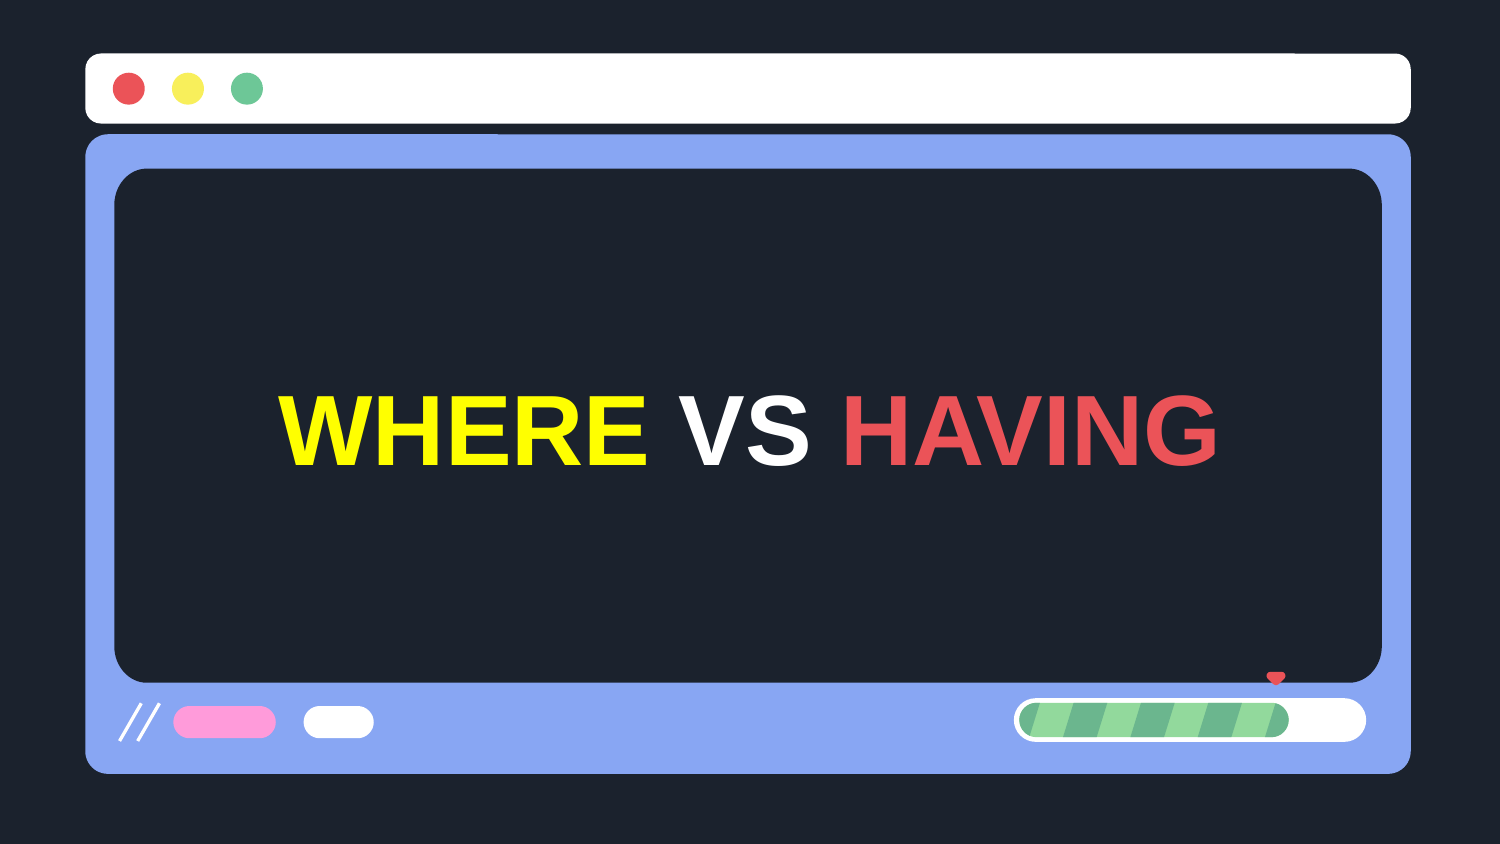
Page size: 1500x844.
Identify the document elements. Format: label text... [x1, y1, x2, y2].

title WHERE VS HAVING [236, 217, 1264, 635]
